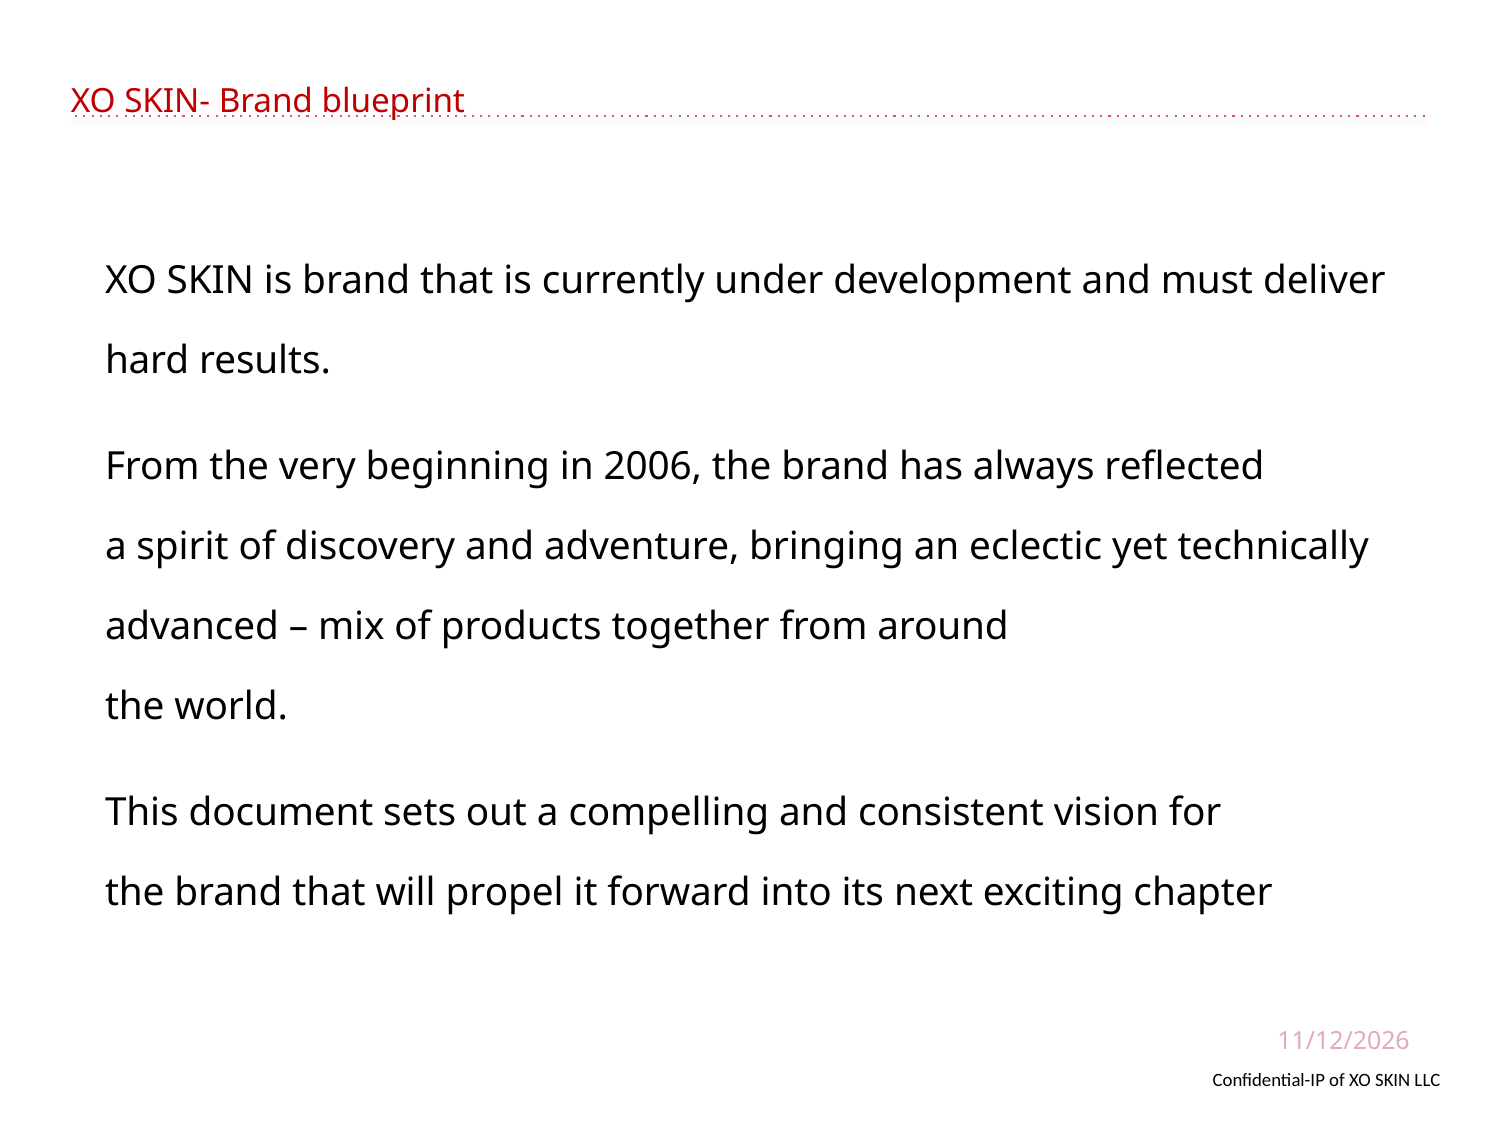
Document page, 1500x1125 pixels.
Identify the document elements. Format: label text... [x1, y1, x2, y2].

subtitle The Story So Far XO SKIN is brand that is currently under development and must deliver hard results. From the very beginning in 2006, the brand has always reflected a spirit of discovery and adventure, bringing an eclectic yet technically advanced – mix of products together from around the world. This document sets out a compelling and consistent vision for the brand that will propel it forward into its next exciting chapter of growth. [90, 133, 1417, 928]
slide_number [1074, 1011, 1425, 1072]
text_box XO SKIN- Brand blueprint [55, 5, 1406, 193]
footer Confidential-IP of XO SKIN LLC [1197, 1059, 1488, 1120]
